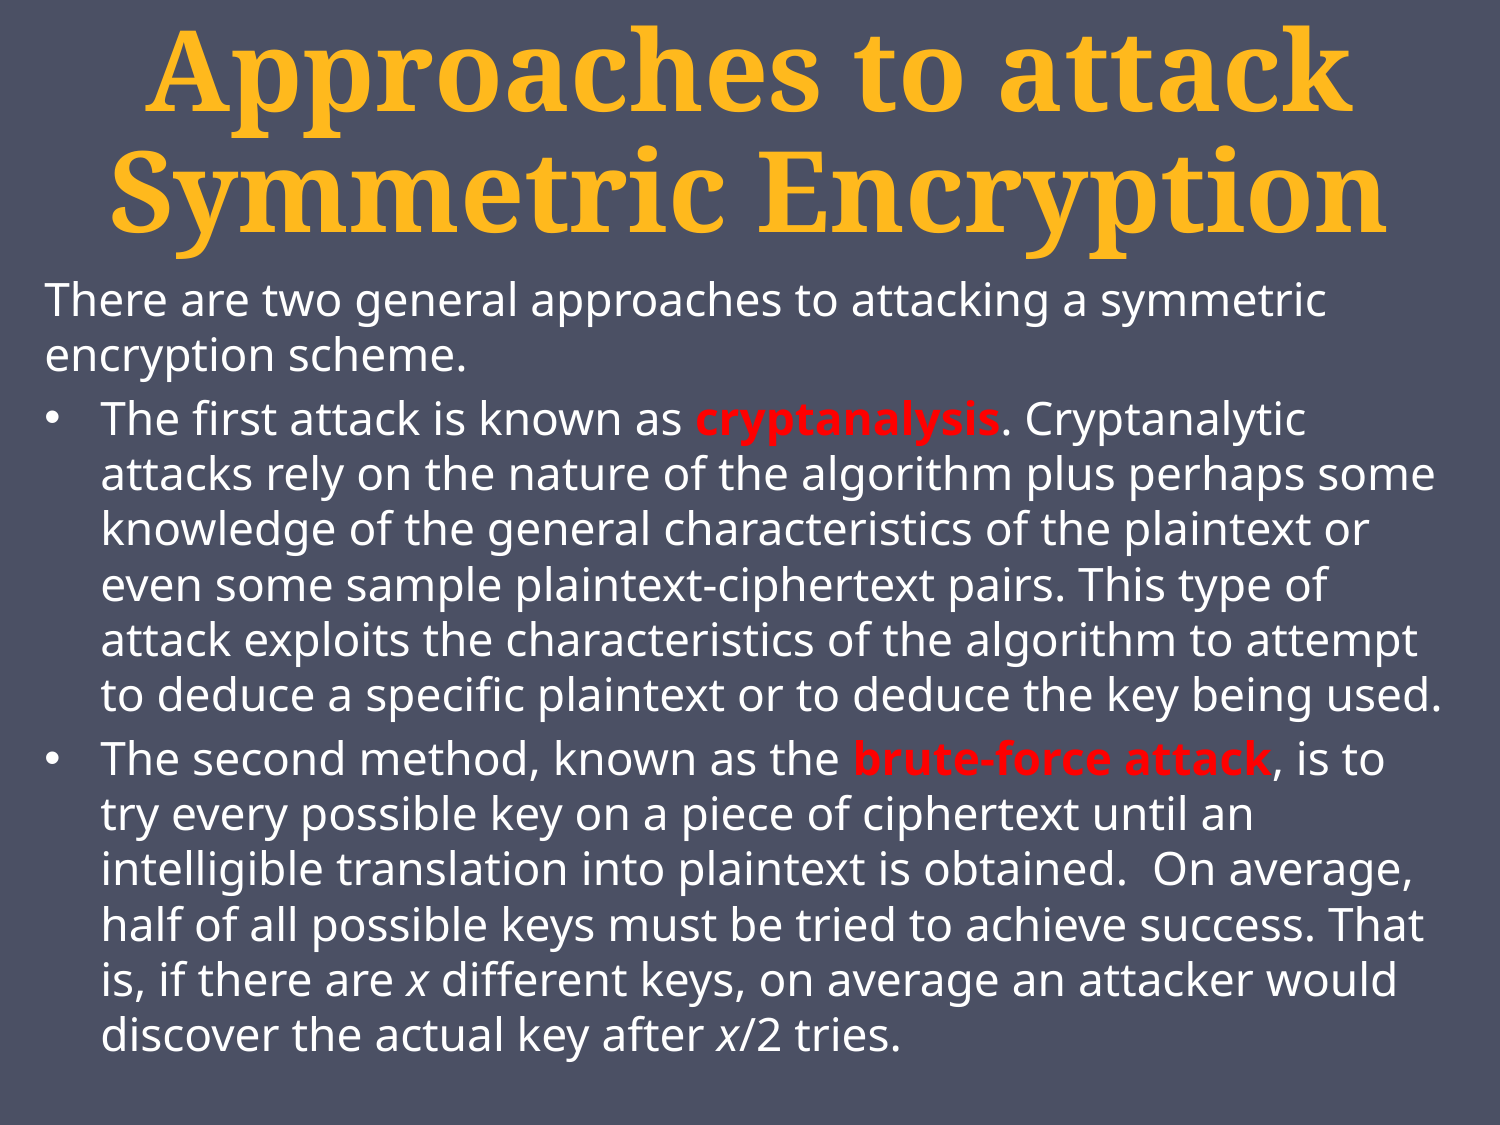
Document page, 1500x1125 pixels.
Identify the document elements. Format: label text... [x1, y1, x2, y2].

title Approaches to attack Symmetric Encryption [75, 0, 1425, 262]
list There are two general approaches to attacking a symmetric encryption scheme. The first attack is known as cryptanalysis. Cryptanalytic attacks rely on the nature of the algorithm plus perhaps some knowledge of the general characteristics of the plaintext or even some sample plaintext-ciphertext pairs. This type of attack exploits the characteristics of the algorithm to attempt to deduce a specific plaintext or to deduce the key being used. The second method, known as the brute-force attack, is to try every possible key on a piece of ciphertext until an intelligible translation into plaintext is obtained. On average, half of all possible keys must be tried to achieve success. That is, if there are x different keys, on average an attacker would discover the actual key after x/2 tries. [29, 262, 1459, 1071]
